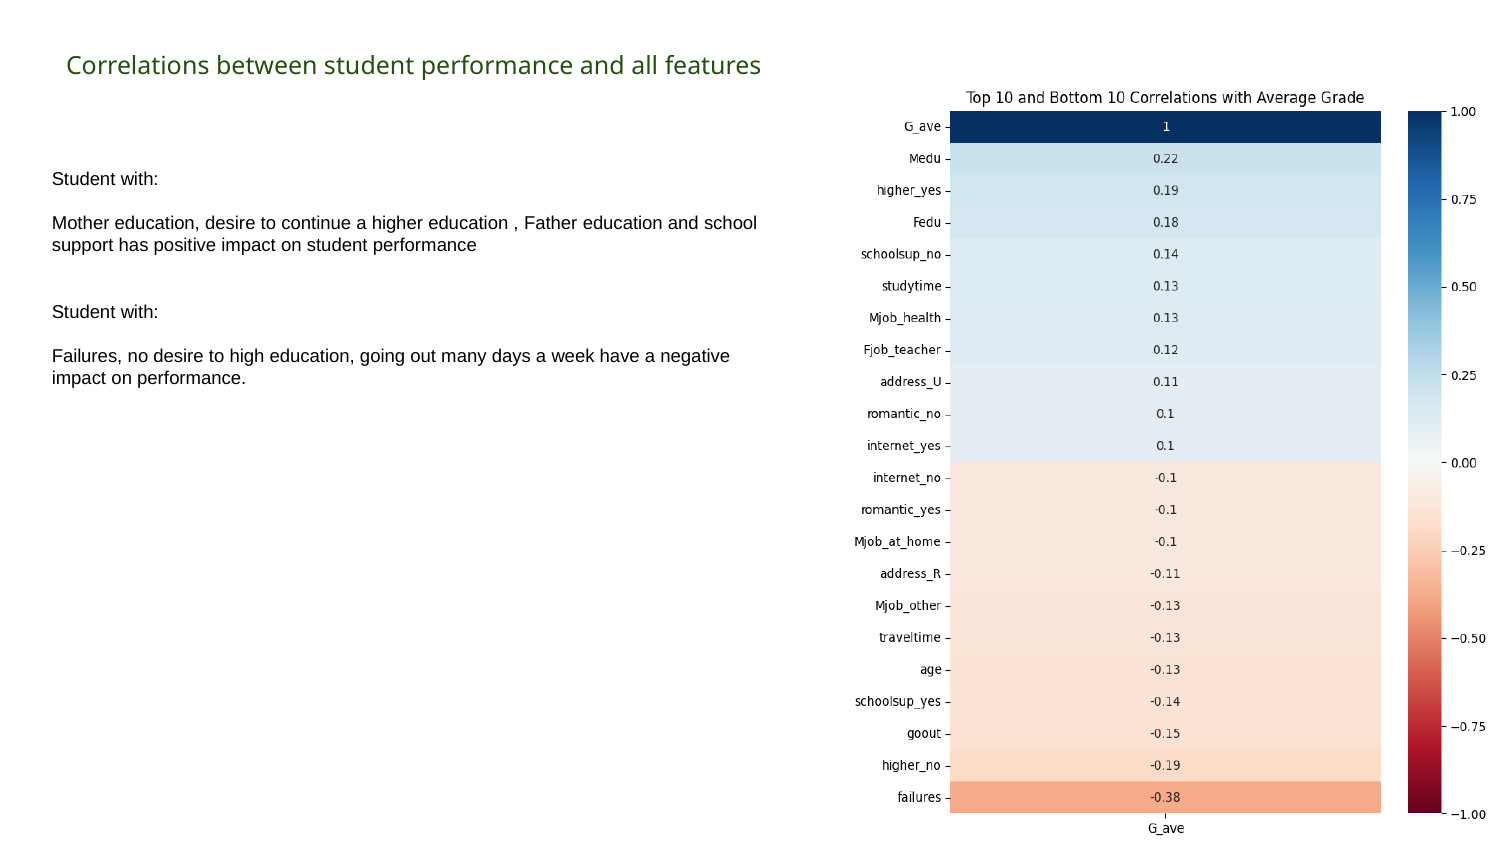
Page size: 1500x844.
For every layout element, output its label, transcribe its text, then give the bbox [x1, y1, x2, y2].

text_box Correlations between student performance and all features [51, 29, 816, 130]
picture [844, 81, 1495, 844]
title Student with: Mother education, desire to continue a higher education , Father education and school support has positive impact on student performance Student with: Failures, no desire to high education, going out many days a week have a negative impact on performance. [36, 151, 778, 406]
